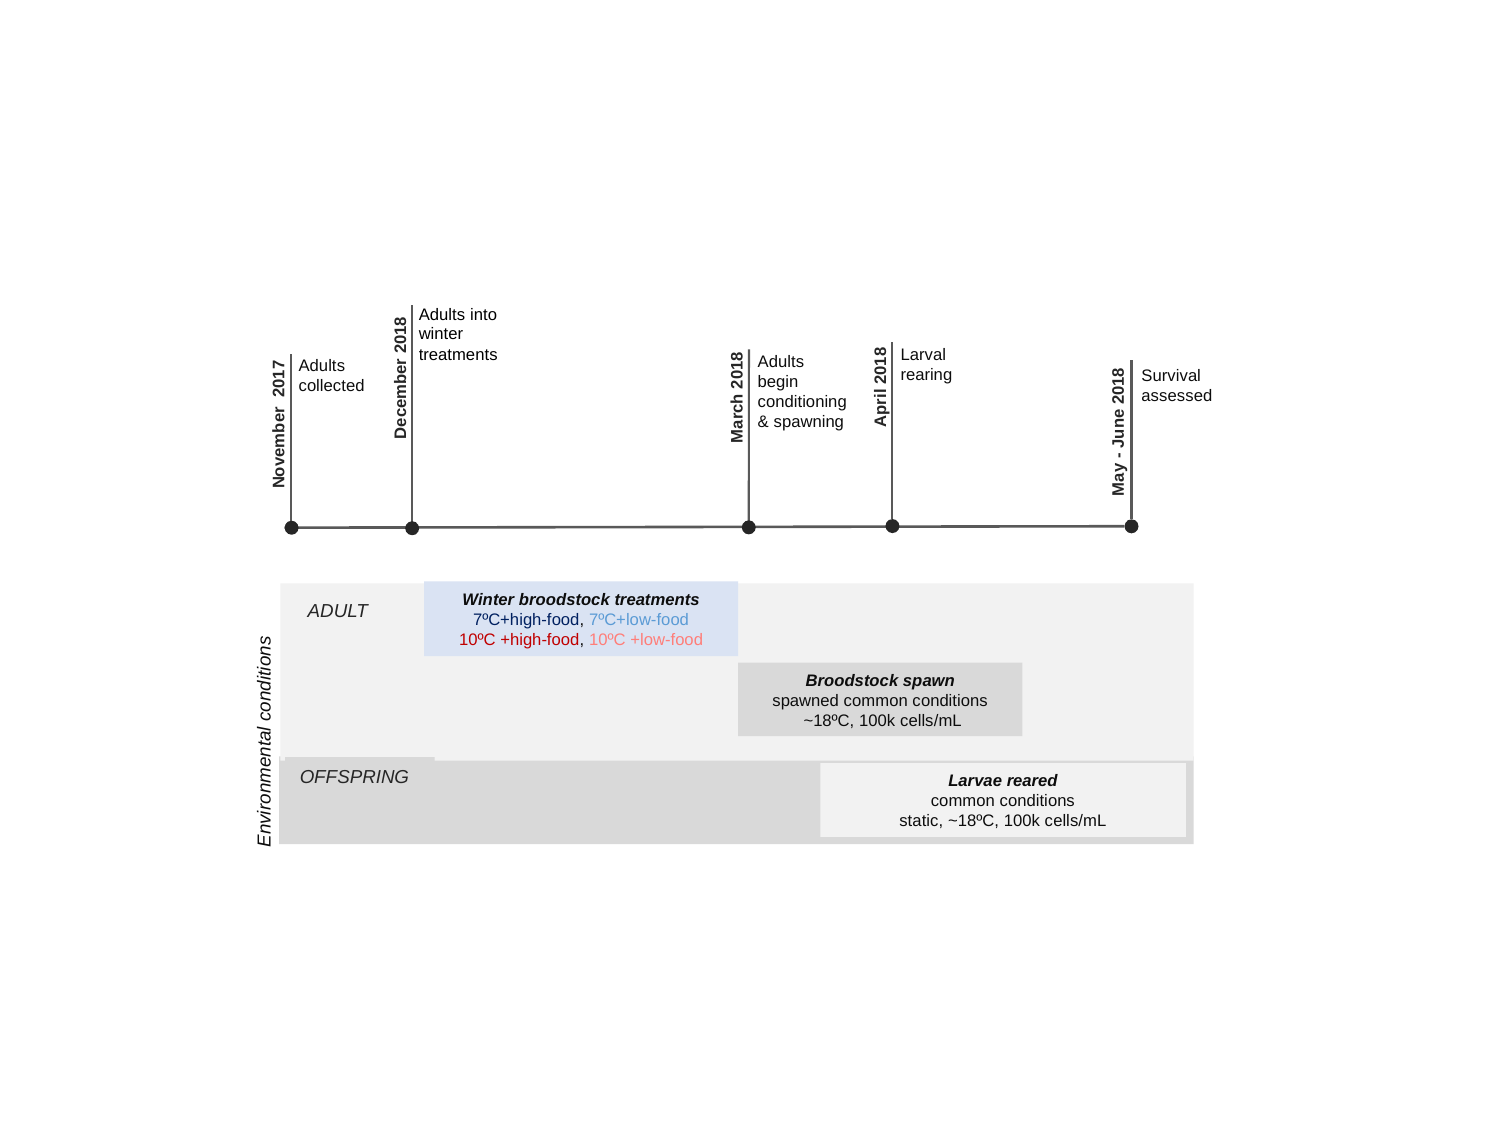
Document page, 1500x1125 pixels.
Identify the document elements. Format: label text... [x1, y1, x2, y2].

text_box Larvae reared common conditions static, ~18ºC, 100k cells/mL [819, 762, 1187, 838]
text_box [260, 290, 1259, 536]
text_box [282, 762, 1195, 845]
text_box Environmental conditions [244, 561, 282, 918]
text_box ADULT [292, 591, 417, 629]
text_box Broodstock spawn spawned common conditions ~18ºC, 100k cells/mL [737, 662, 1024, 737]
text_box [282, 582, 1195, 762]
text_box OFFSPRING [285, 757, 435, 795]
text_box Winter broodstock treatments 7ºC+high-food, 7ºC+low-food 10ºC +high-food, 10ºC +low-food [424, 581, 739, 657]
